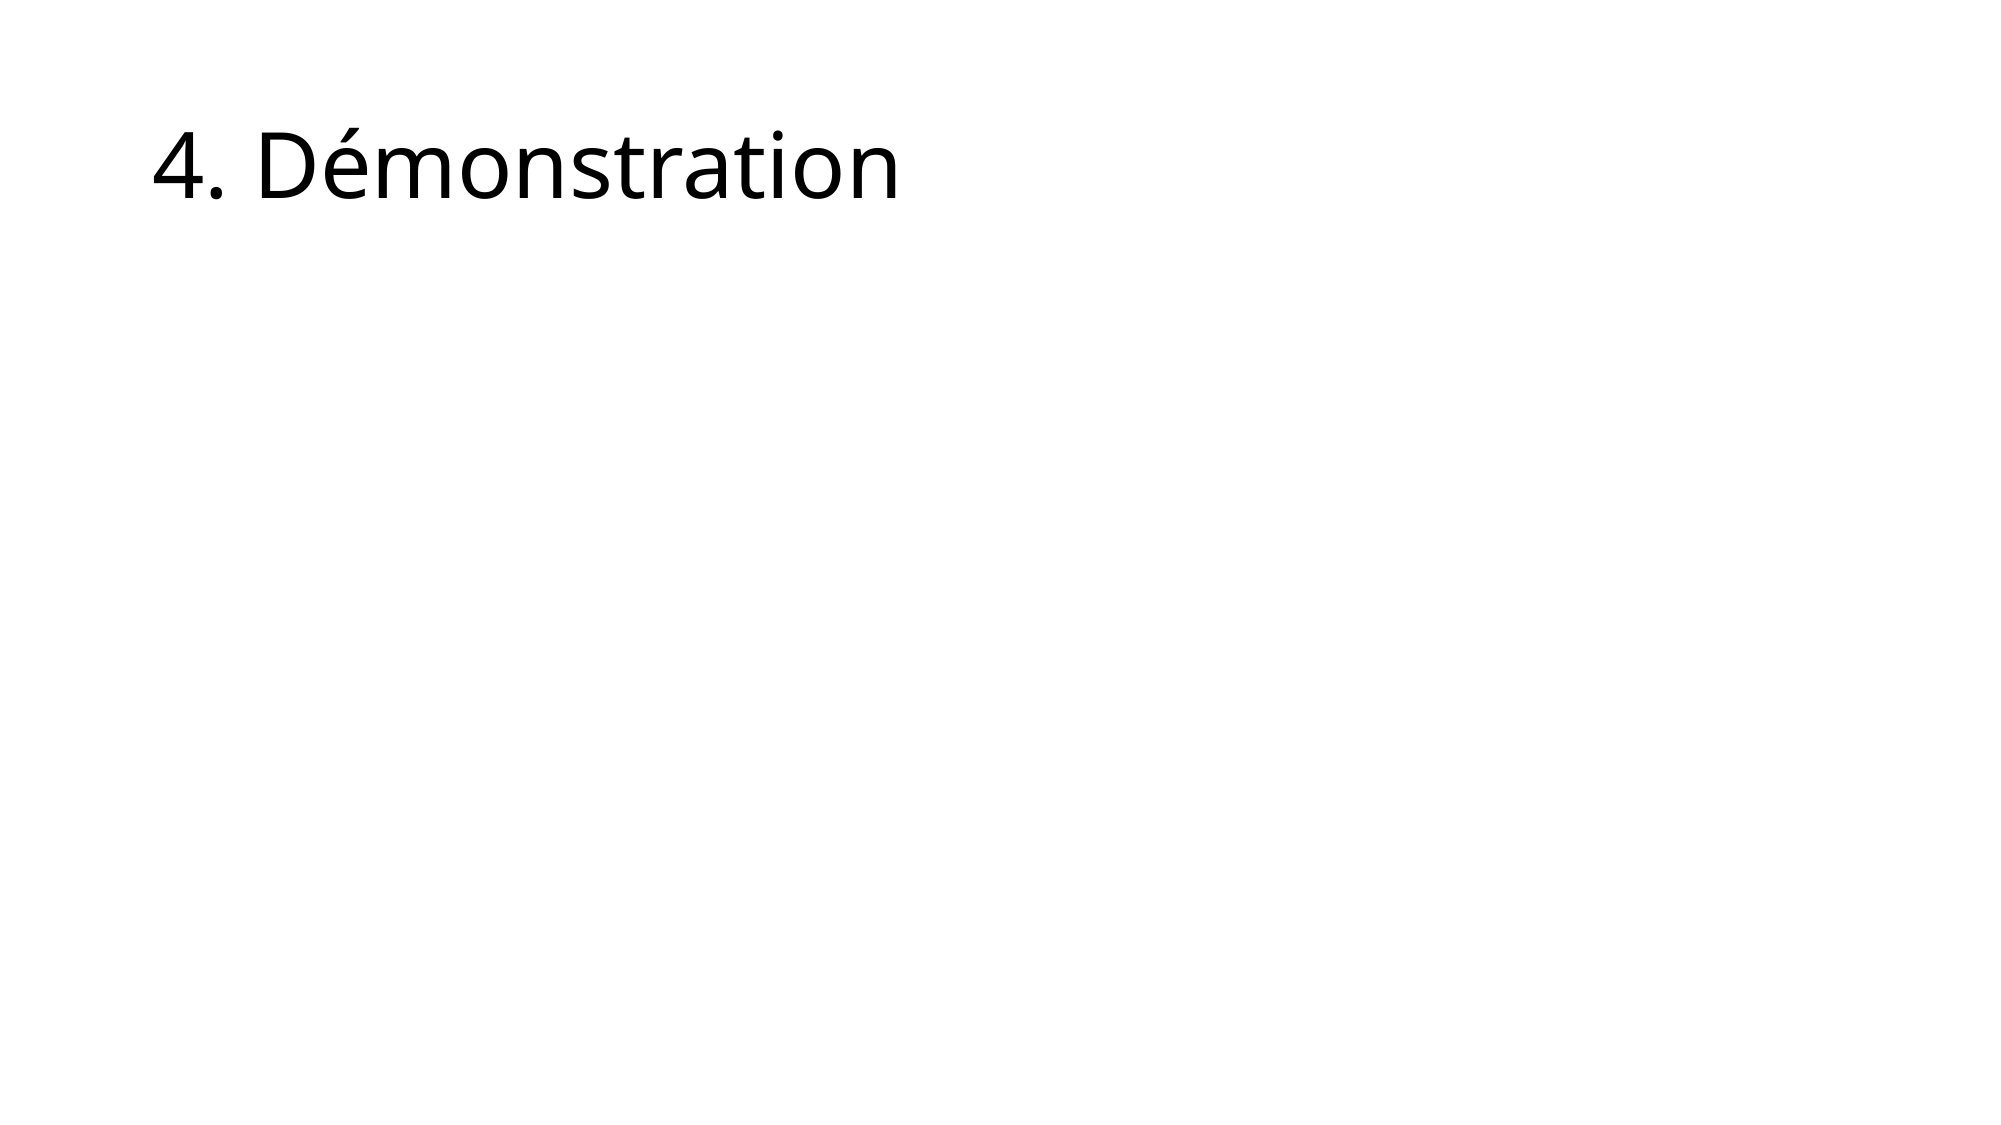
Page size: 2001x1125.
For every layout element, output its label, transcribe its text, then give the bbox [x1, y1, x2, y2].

title 4. Démonstration [137, 59, 1863, 278]
